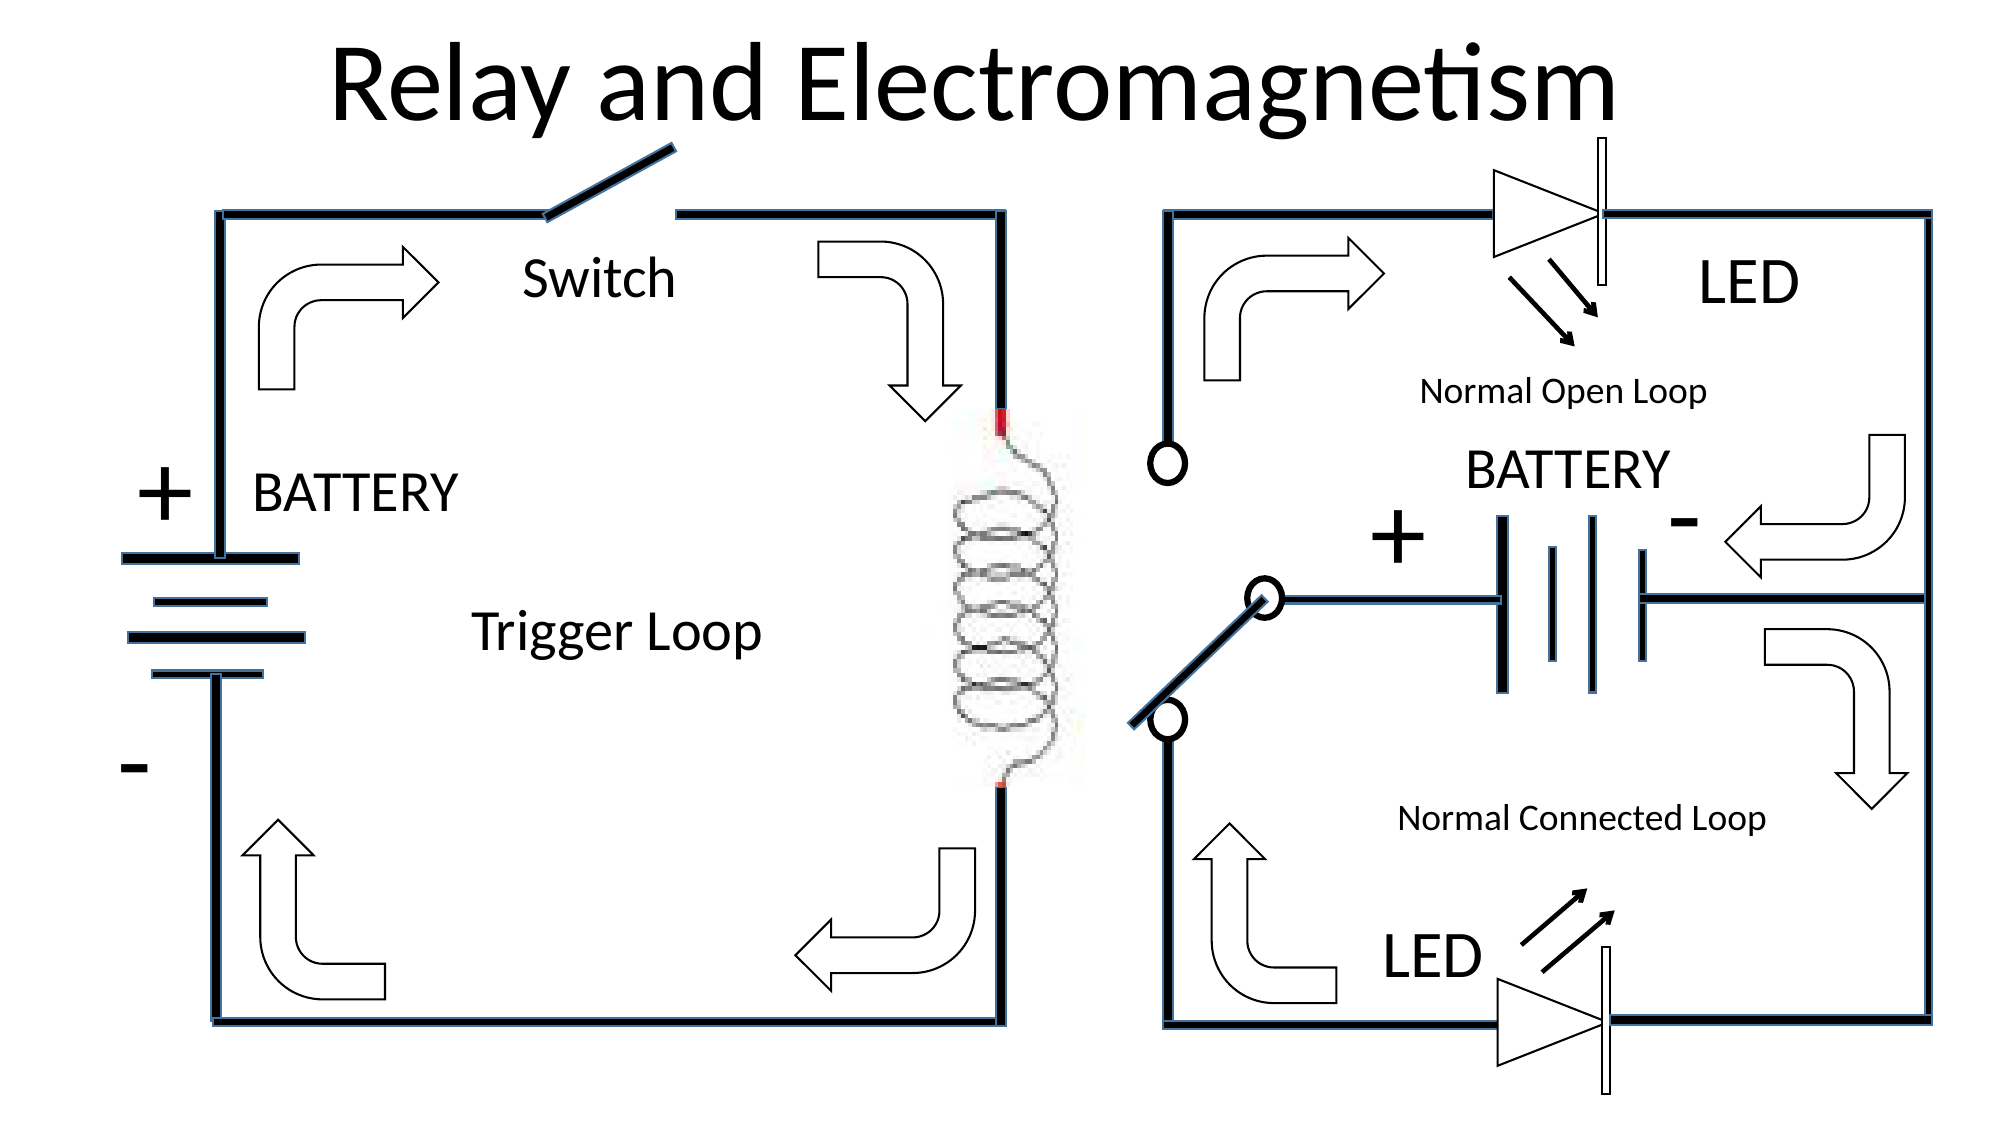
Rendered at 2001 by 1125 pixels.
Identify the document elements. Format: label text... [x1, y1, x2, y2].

text_box BATTERY [228, 446, 483, 532]
text_box [1283, 595, 1502, 605]
text_box Switch [507, 231, 693, 317]
text_box [1149, 698, 1187, 741]
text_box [1521, 888, 1588, 945]
text_box [995, 210, 1007, 409]
text_box [541, 141, 678, 224]
text_box - [85, 680, 185, 831]
text_box [1924, 219, 1933, 1014]
text_box [1597, 137, 1607, 286]
text_box [121, 552, 300, 565]
text_box BATTERY [1441, 422, 1696, 508]
text_box + [115, 409, 214, 560]
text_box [1509, 277, 1575, 347]
text_box [793, 847, 977, 994]
text_box [1149, 442, 1187, 485]
text_box [995, 787, 1007, 1027]
text_box [1246, 577, 1284, 619]
text_box [1638, 604, 1647, 662]
text_box [817, 240, 964, 422]
text_box [1496, 977, 1601, 1068]
text_box [1548, 546, 1557, 662]
text_box [153, 597, 268, 607]
text_box [1496, 515, 1509, 694]
text_box [214, 210, 226, 559]
text_box [1601, 973, 1611, 1095]
text_box [212, 1017, 995, 1027]
text_box + [1349, 452, 1448, 595]
text_box [1602, 209, 1933, 219]
text_box [1638, 585, 1647, 593]
text_box [210, 673, 222, 1022]
text_box [1588, 515, 1597, 694]
text_box [257, 244, 440, 391]
text_box - [1635, 434, 1734, 585]
picture [924, 409, 1085, 787]
text_box [1163, 209, 1492, 220]
text_box [239, 818, 387, 1001]
text_box LED [1320, 903, 1546, 999]
text_box [1162, 740, 1174, 1020]
text_box [1162, 1020, 1496, 1030]
text_box LED [1637, 229, 1863, 325]
text_box [1723, 433, 1906, 580]
text_box [1191, 822, 1338, 1005]
text_box [1162, 210, 1174, 443]
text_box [1548, 259, 1598, 318]
text_box [1609, 1014, 1933, 1026]
text_box [675, 209, 1006, 220]
text_box [1638, 593, 1926, 604]
text_box [1492, 168, 1597, 259]
text_box Relay and Electromagnetism [313, 0, 1637, 150]
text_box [1542, 910, 1615, 973]
text_box [1203, 235, 1386, 382]
text_box Trigger Loop [456, 584, 779, 670]
text_box [1763, 628, 1910, 811]
text_box Normal Connected Loop [1382, 785, 1783, 846]
text_box [1126, 593, 1270, 731]
text_box [151, 669, 264, 679]
text_box Normal Open Loop [1404, 358, 1724, 419]
text_box [127, 631, 306, 644]
text_box [222, 209, 547, 220]
